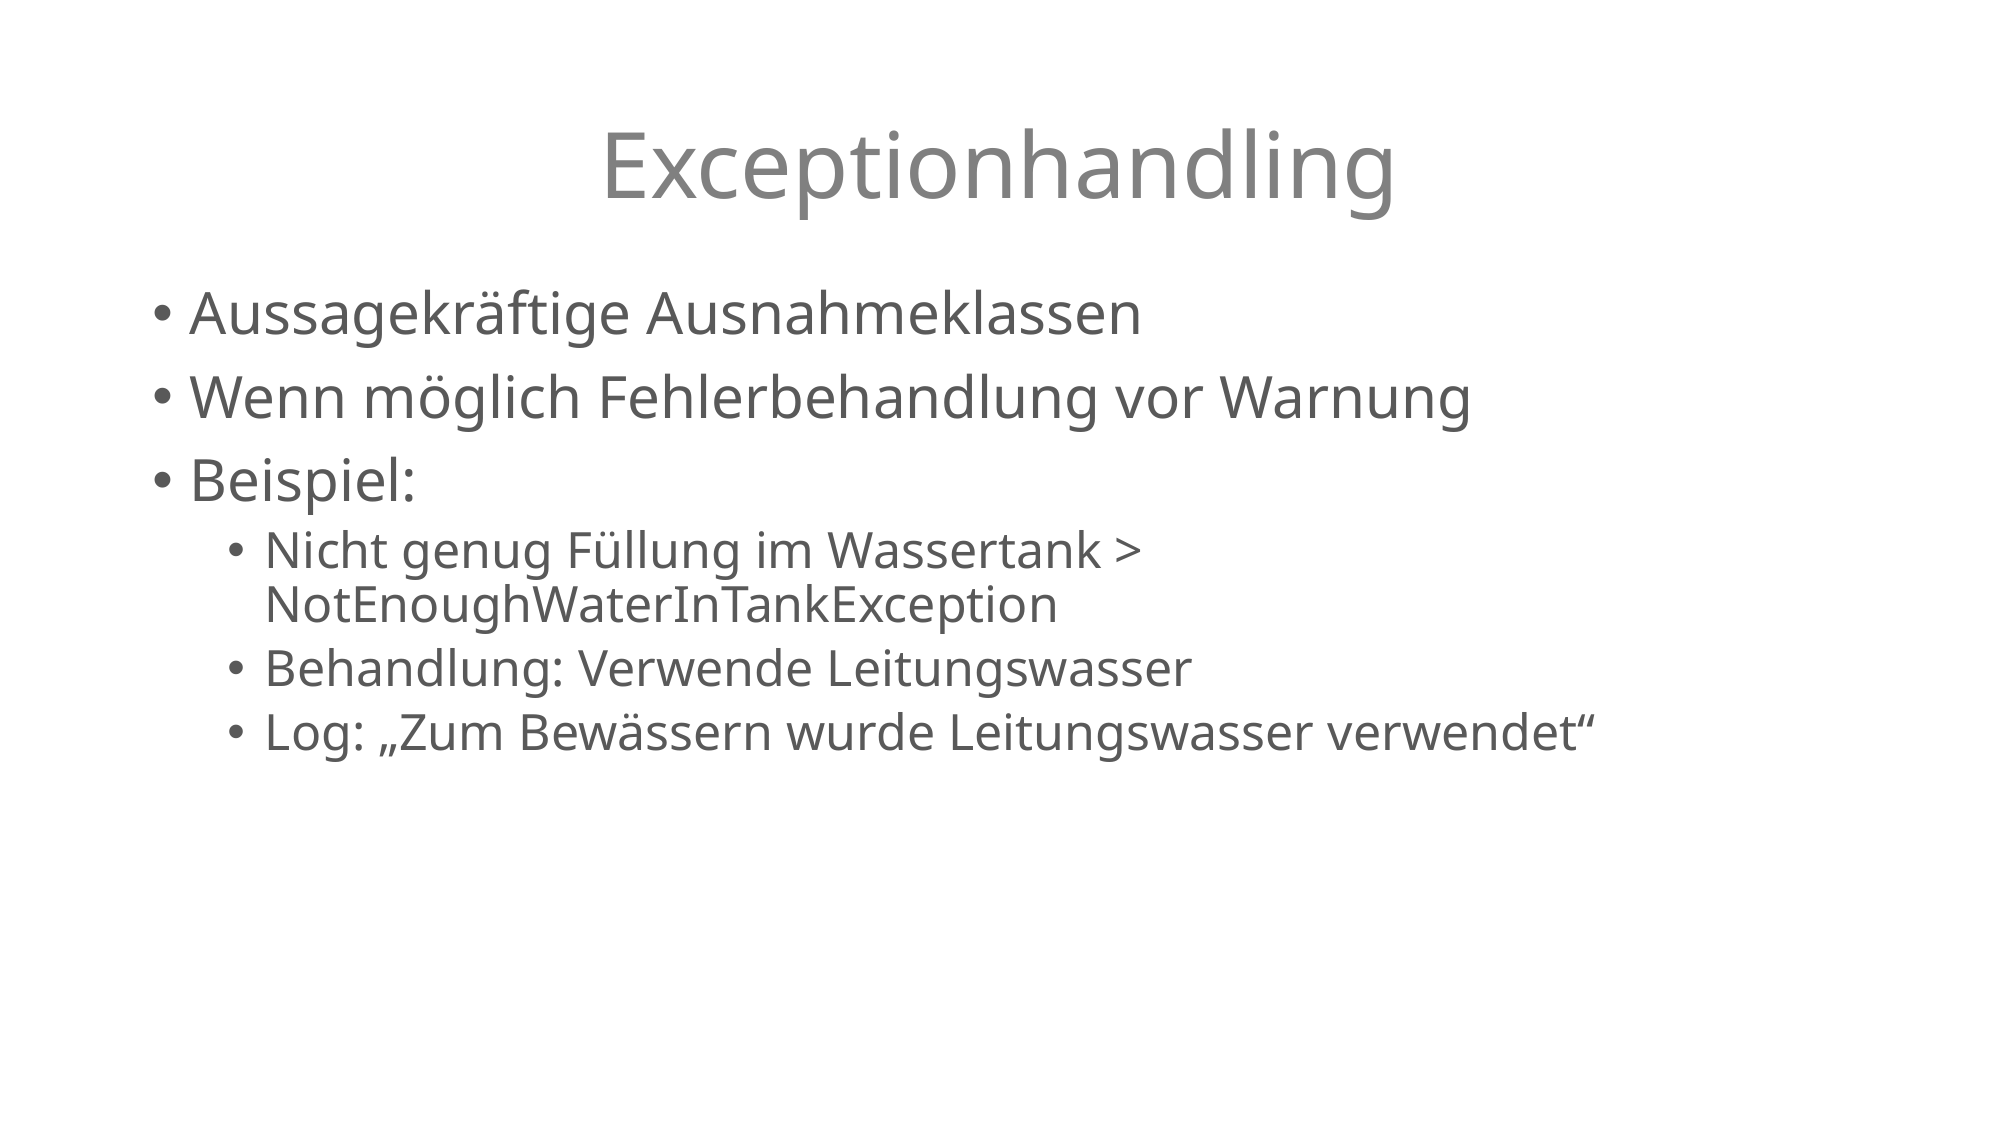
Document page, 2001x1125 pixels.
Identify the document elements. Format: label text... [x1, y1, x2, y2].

title Exceptionhandling [137, 59, 1863, 278]
list Aussagekräftige Ausnahmeklassen Wenn möglich Fehlerbehandlung vor Warnung Beispiel: Nicht genug Füllung im Wassertank > NotEnoughWaterInTankException Behandlung: Verwende Leitungswasser Log: „Zum Bewässern wurde Leitungswasser verwendet“ [137, 278, 1863, 949]
